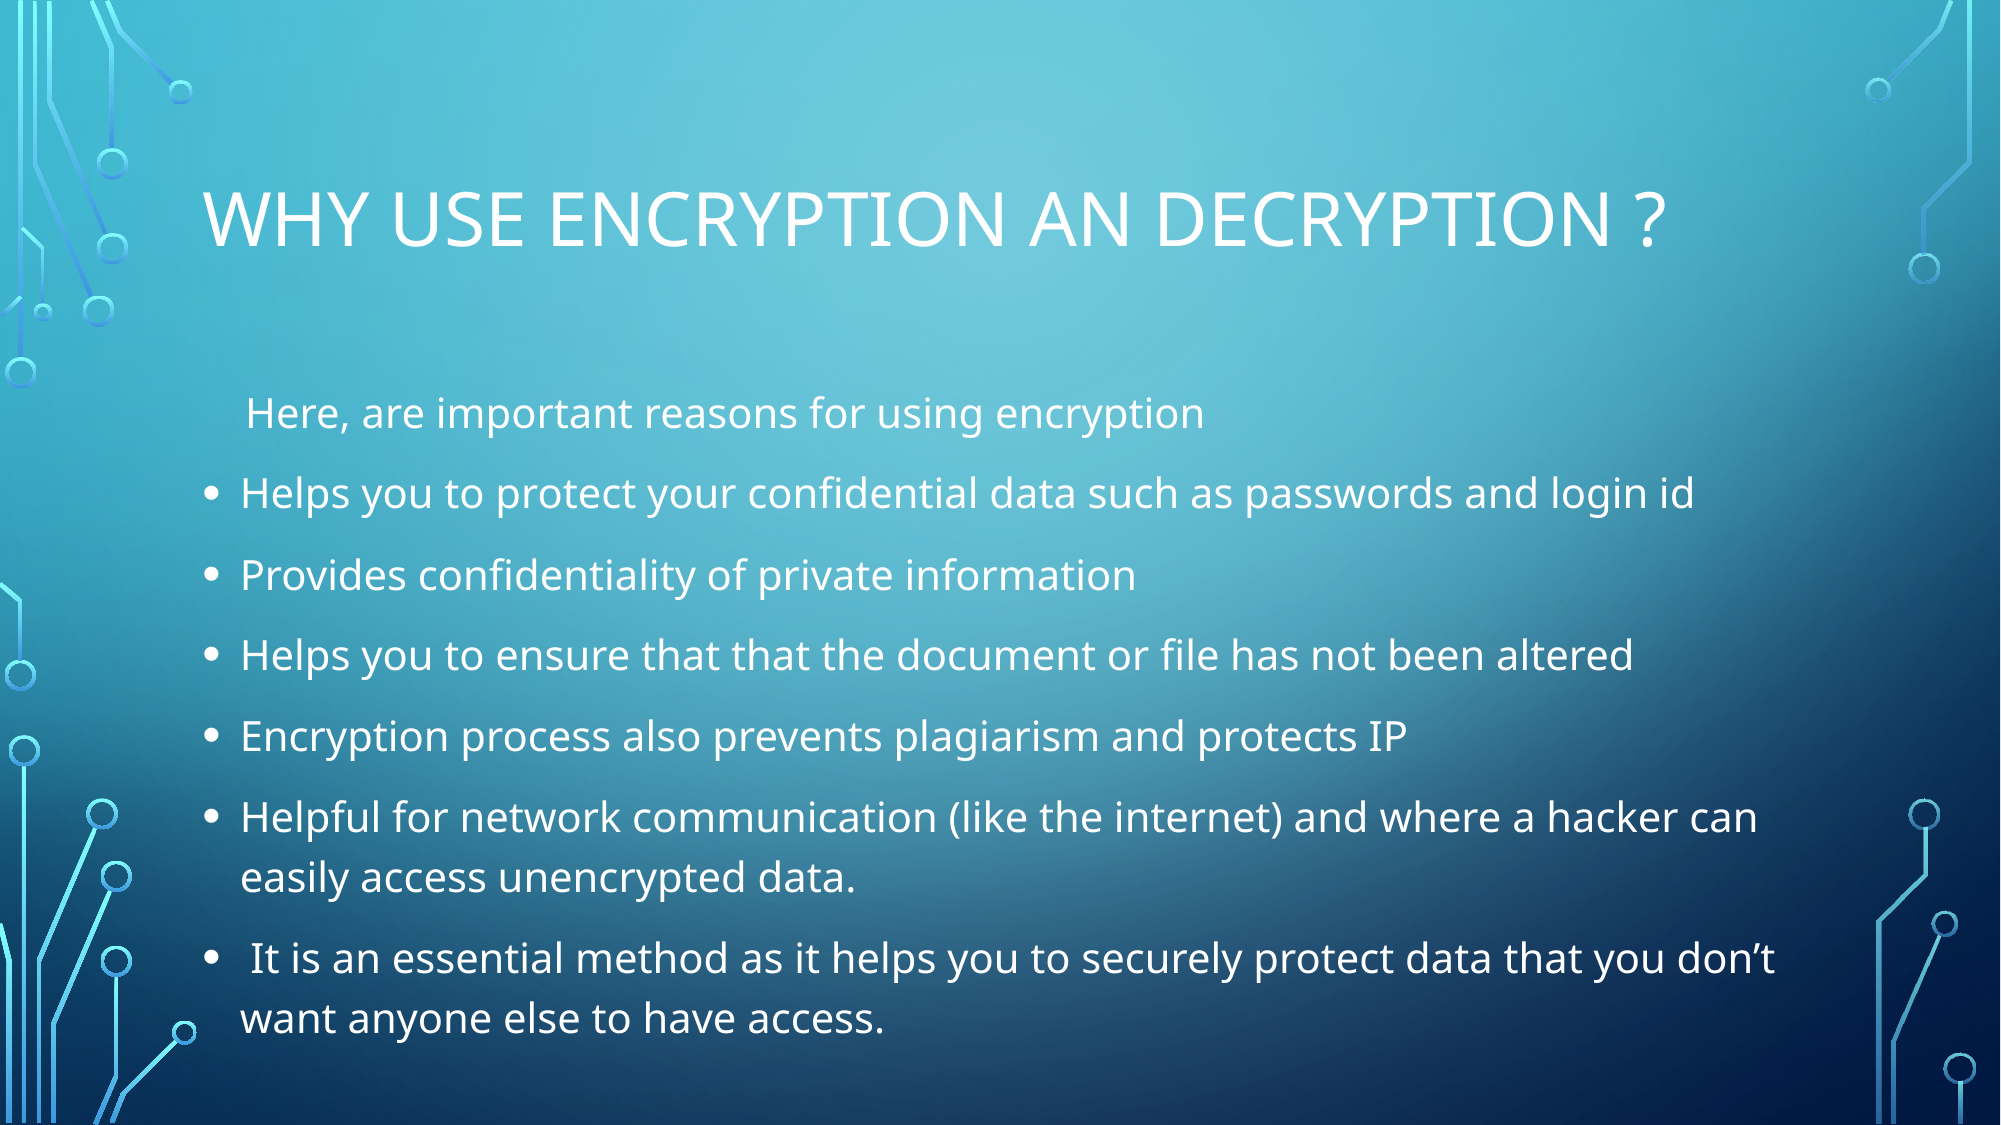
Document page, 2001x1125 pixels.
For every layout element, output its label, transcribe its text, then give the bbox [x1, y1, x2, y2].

list Here, are important reasons for using encryption Helps you to protect your confidential data such as passwords and login id Provides confidentiality of private information Helps you to ensure that that the document or file has not been altered Encryption process also prevents plagiarism and protects IP Helpful for network communication (like the internet) and where a hacker can easily access unencrypted data. It is an essential method as it helps you to securely protect data that you don’t want anyone else to have access. [187, 369, 1813, 950]
title WHY use encryption an decryption ? [187, 101, 1813, 344]
